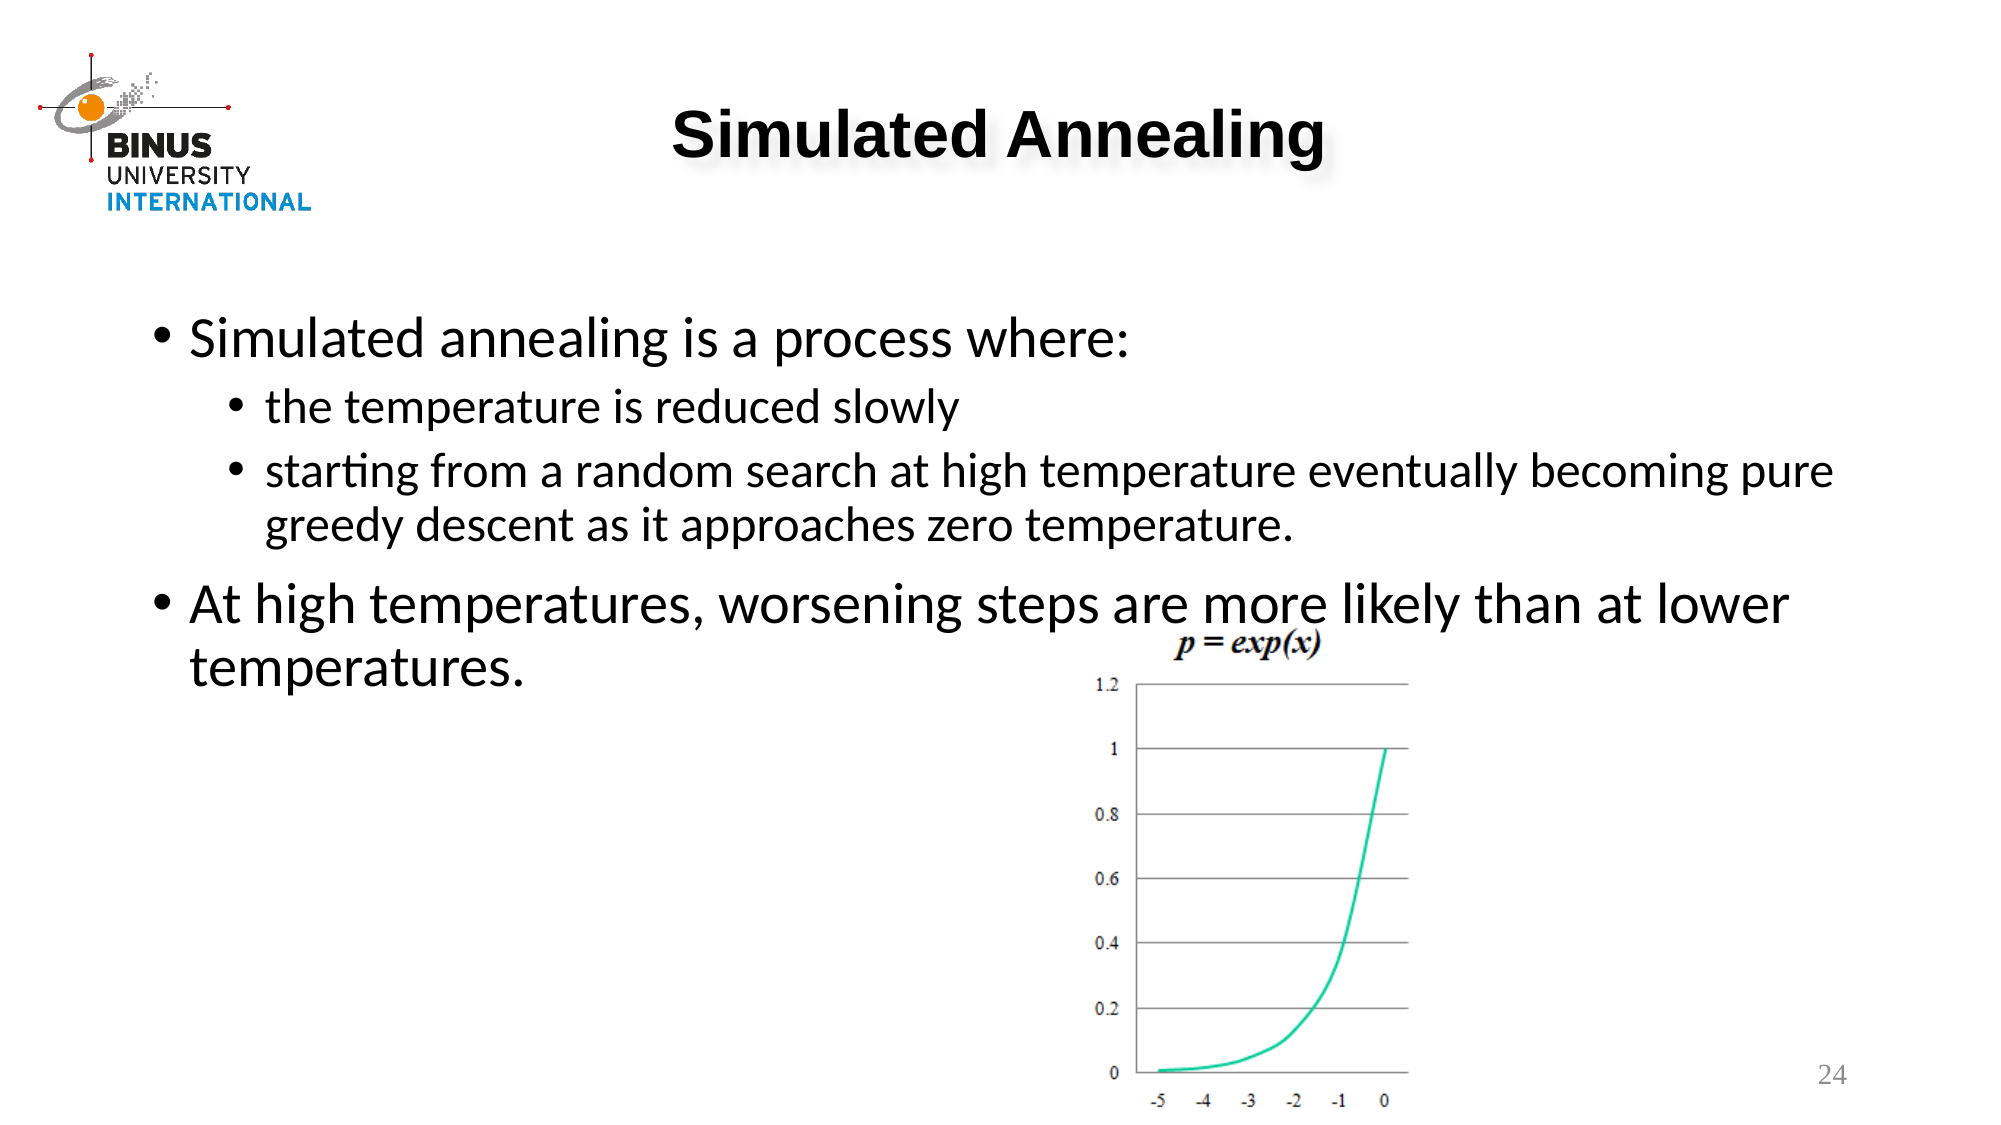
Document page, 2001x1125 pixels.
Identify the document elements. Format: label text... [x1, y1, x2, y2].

picture [0, 0, 348, 269]
picture [1081, 621, 1428, 1125]
text_box Simulated Annealing [350, 62, 1650, 200]
slide_number 24 [1428, 1042, 1863, 1103]
list Simulated annealing is a process where: the temperature is reduced slowly starting from a random search at high temperature eventually becoming pure greedy descent as it approaches zero temperature. At high temperatures, worsening steps are more likely than at lower temperatures. [137, 299, 1863, 1014]
